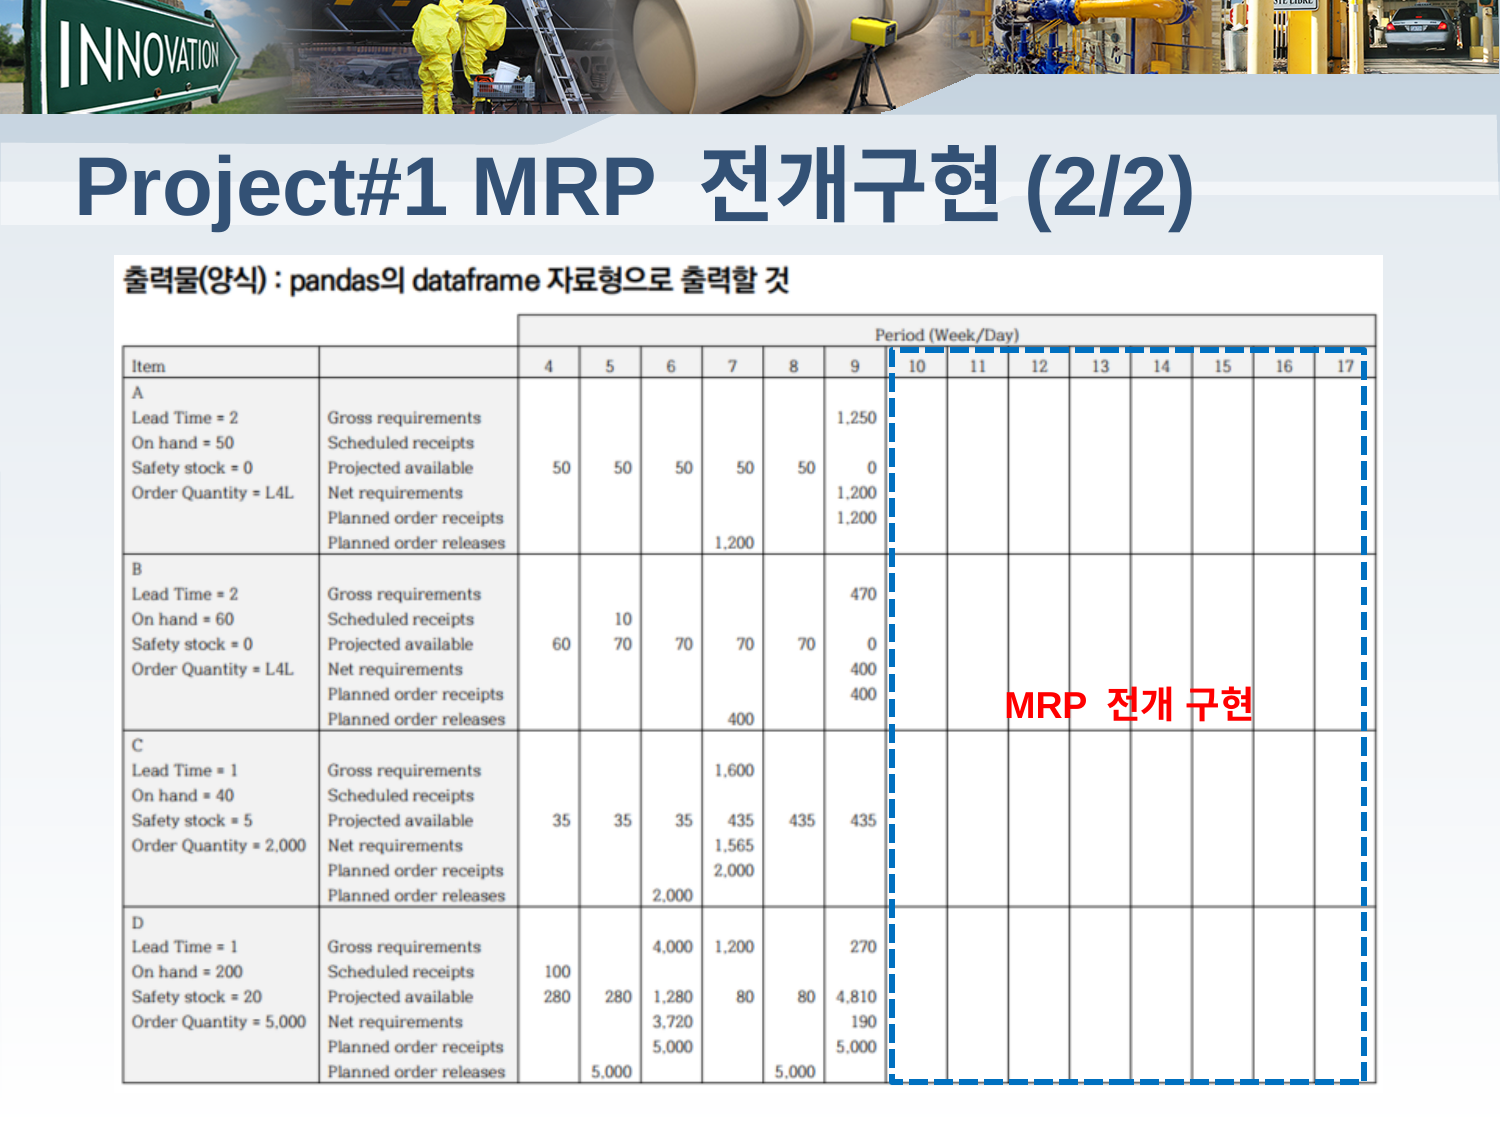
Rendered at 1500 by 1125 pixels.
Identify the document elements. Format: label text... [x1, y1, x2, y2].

picture [113, 255, 1383, 1094]
picture [0, 0, 1499, 114]
title Project#1 MRP 전개구현(2/2) [59, 126, 1438, 238]
